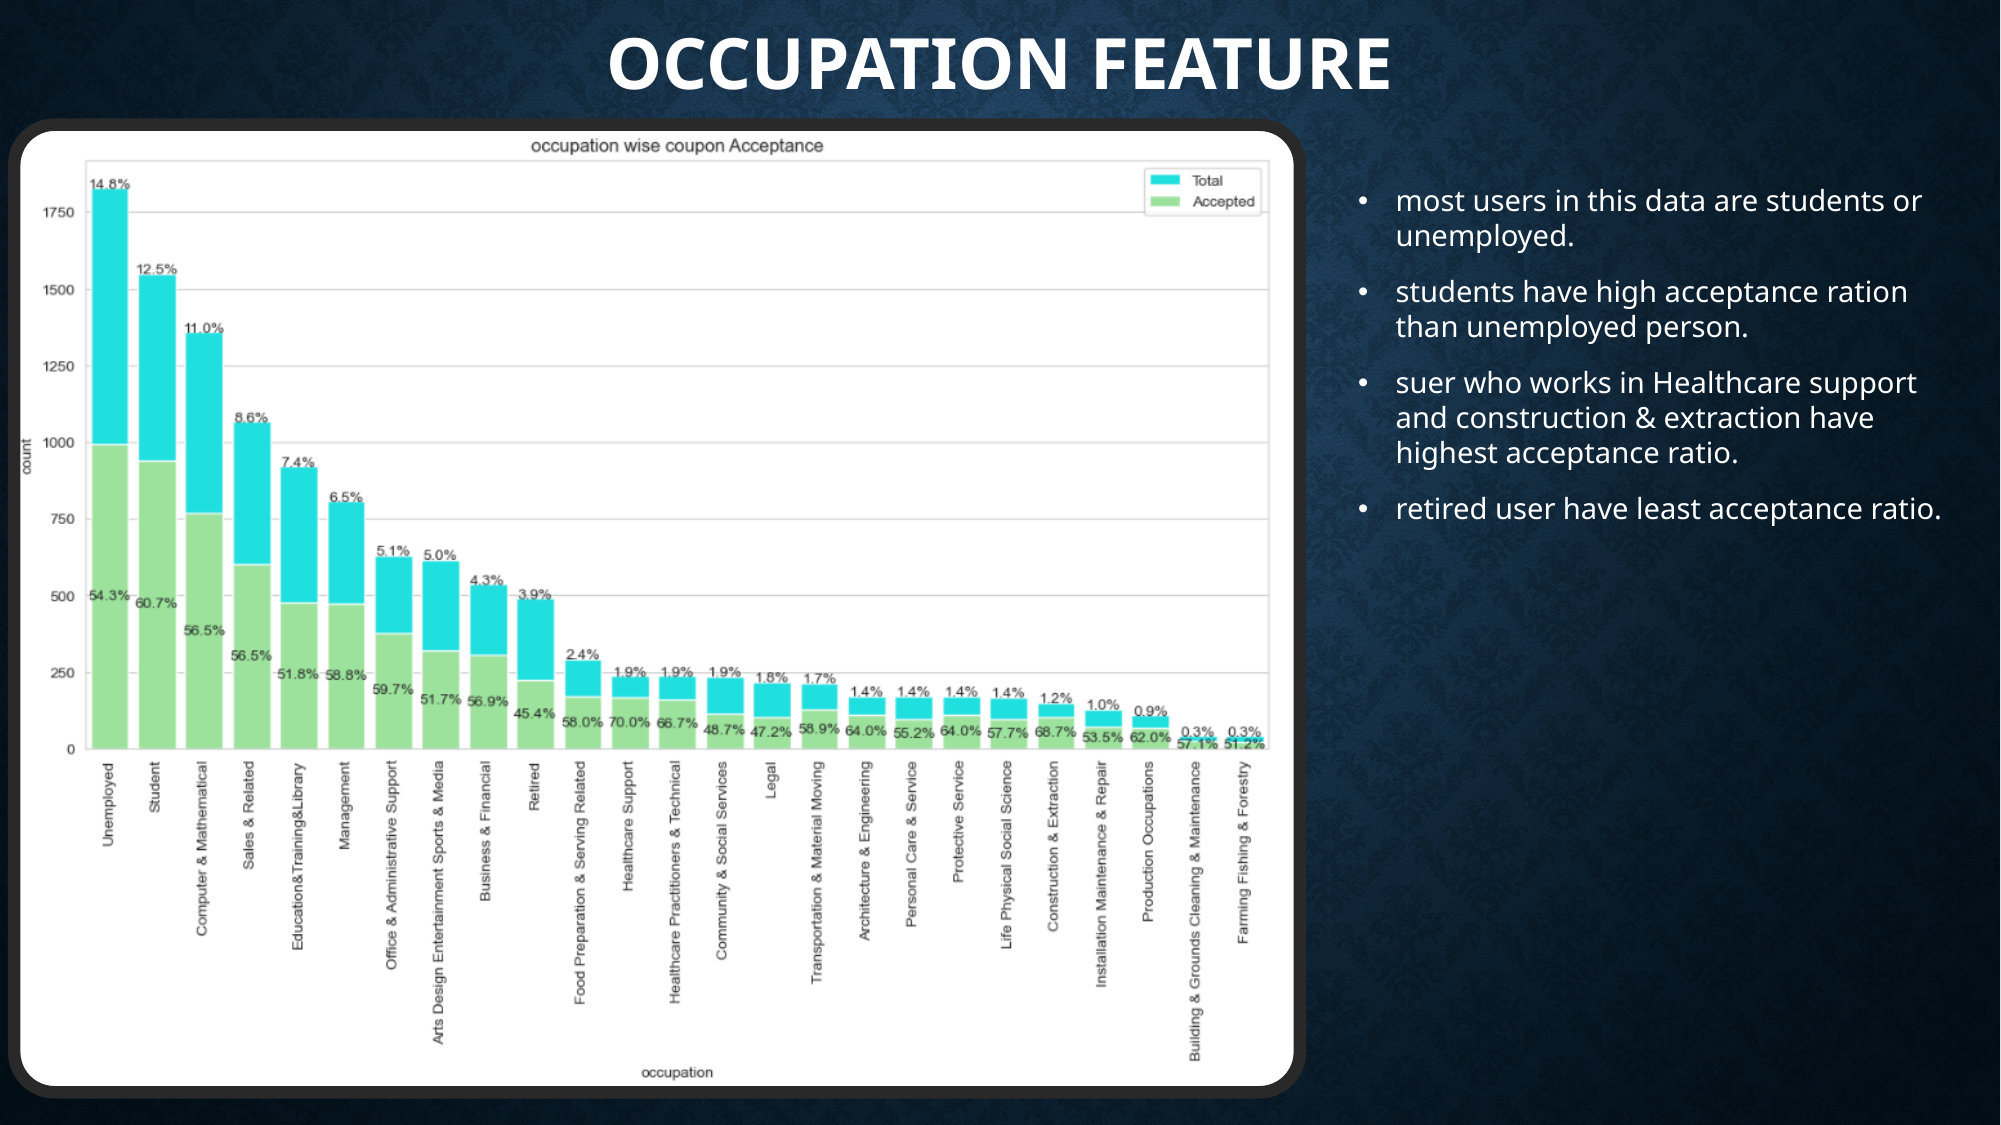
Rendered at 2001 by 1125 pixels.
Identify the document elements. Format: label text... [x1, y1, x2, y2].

list most users in this data are students or unemployed. students have high acceptance ration than unemployed person. suer who works in Healthcare support and construction & extraction have highest acceptance ratio. retired user have least acceptance ratio. [1343, 174, 1986, 652]
title Occupation feature [150, 0, 1850, 175]
picture [13, 124, 1301, 1093]
